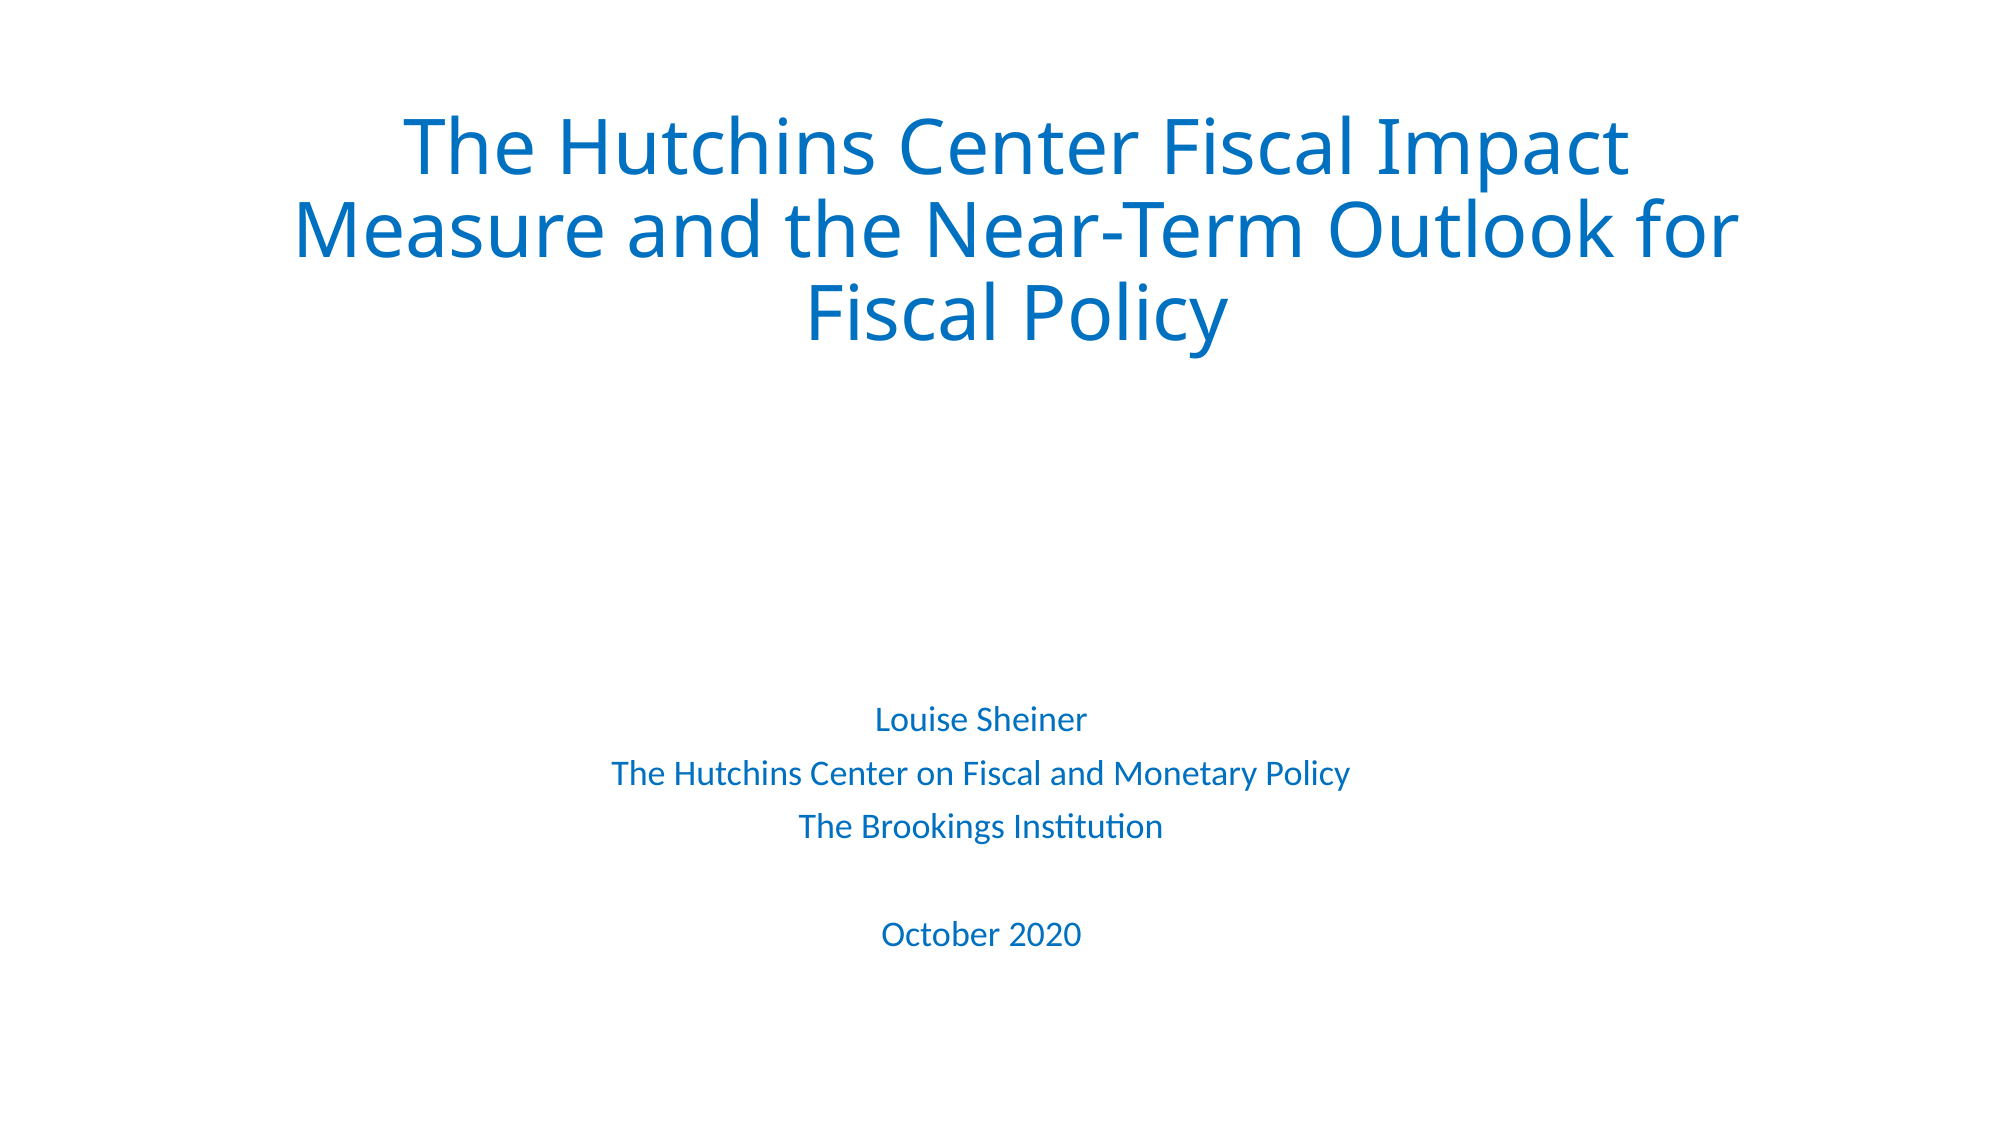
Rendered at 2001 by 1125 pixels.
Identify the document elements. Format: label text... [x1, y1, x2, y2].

subtitle Louise Sheiner The Hutchins Center on Fiscal and Monetary Policy The Brookings Institution October 2020 [231, 692, 1732, 965]
title The Hutchins Center Fiscal Impact Measure and the Near-Term Outlook for Fiscal Policy [266, 99, 1767, 491]
